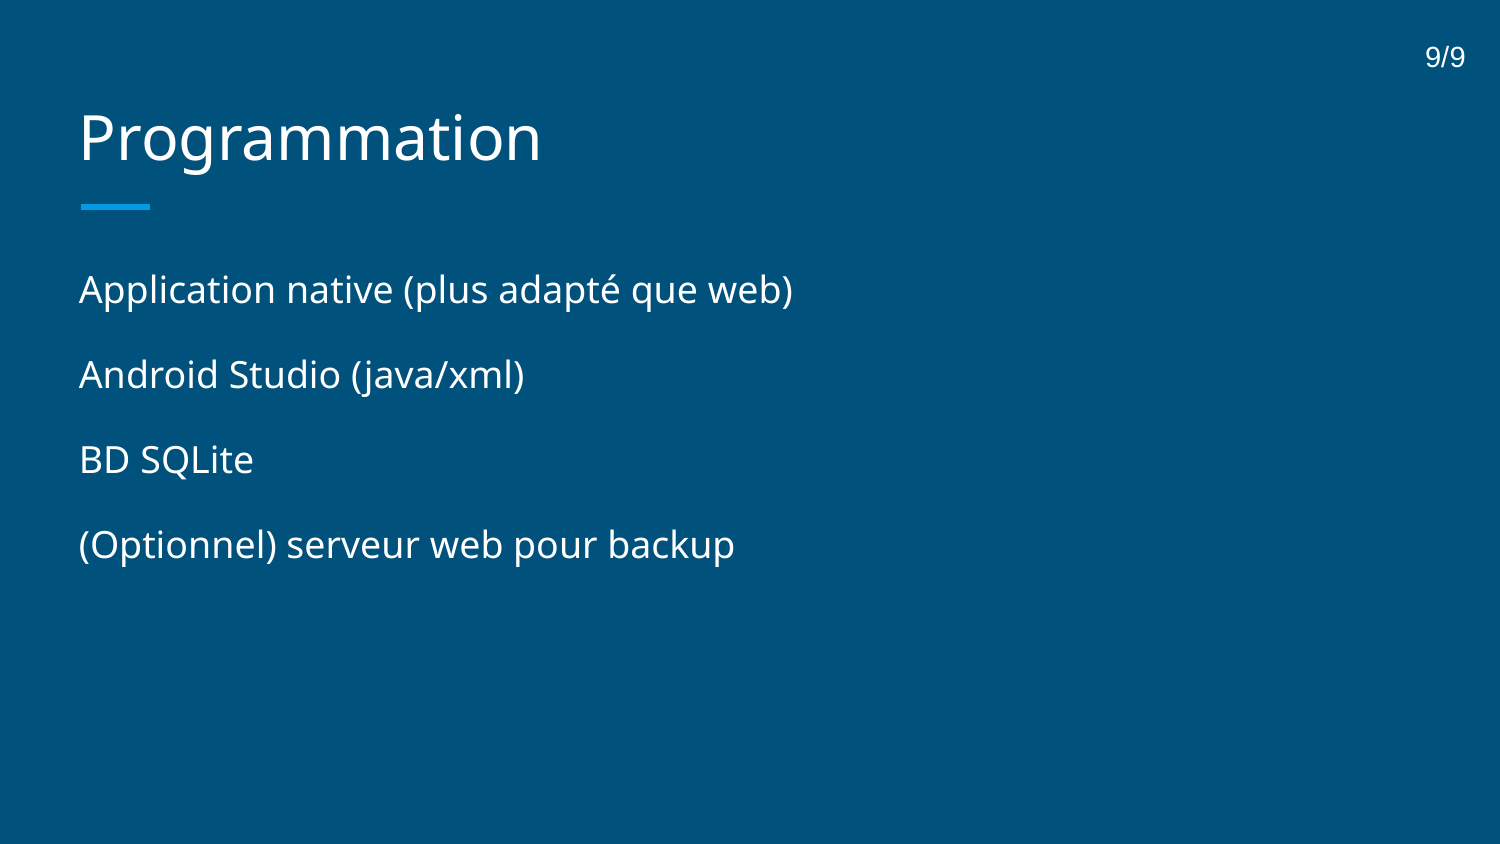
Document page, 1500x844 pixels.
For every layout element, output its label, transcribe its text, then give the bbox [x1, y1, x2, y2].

text_box 9/9 [1409, 23, 1500, 88]
list Application native (plus adapté que web) Android Studio (java/xml) BD SQLite (Optionnel) serveur web pour backup [63, 244, 1437, 750]
title Programmation [63, 75, 1437, 188]
